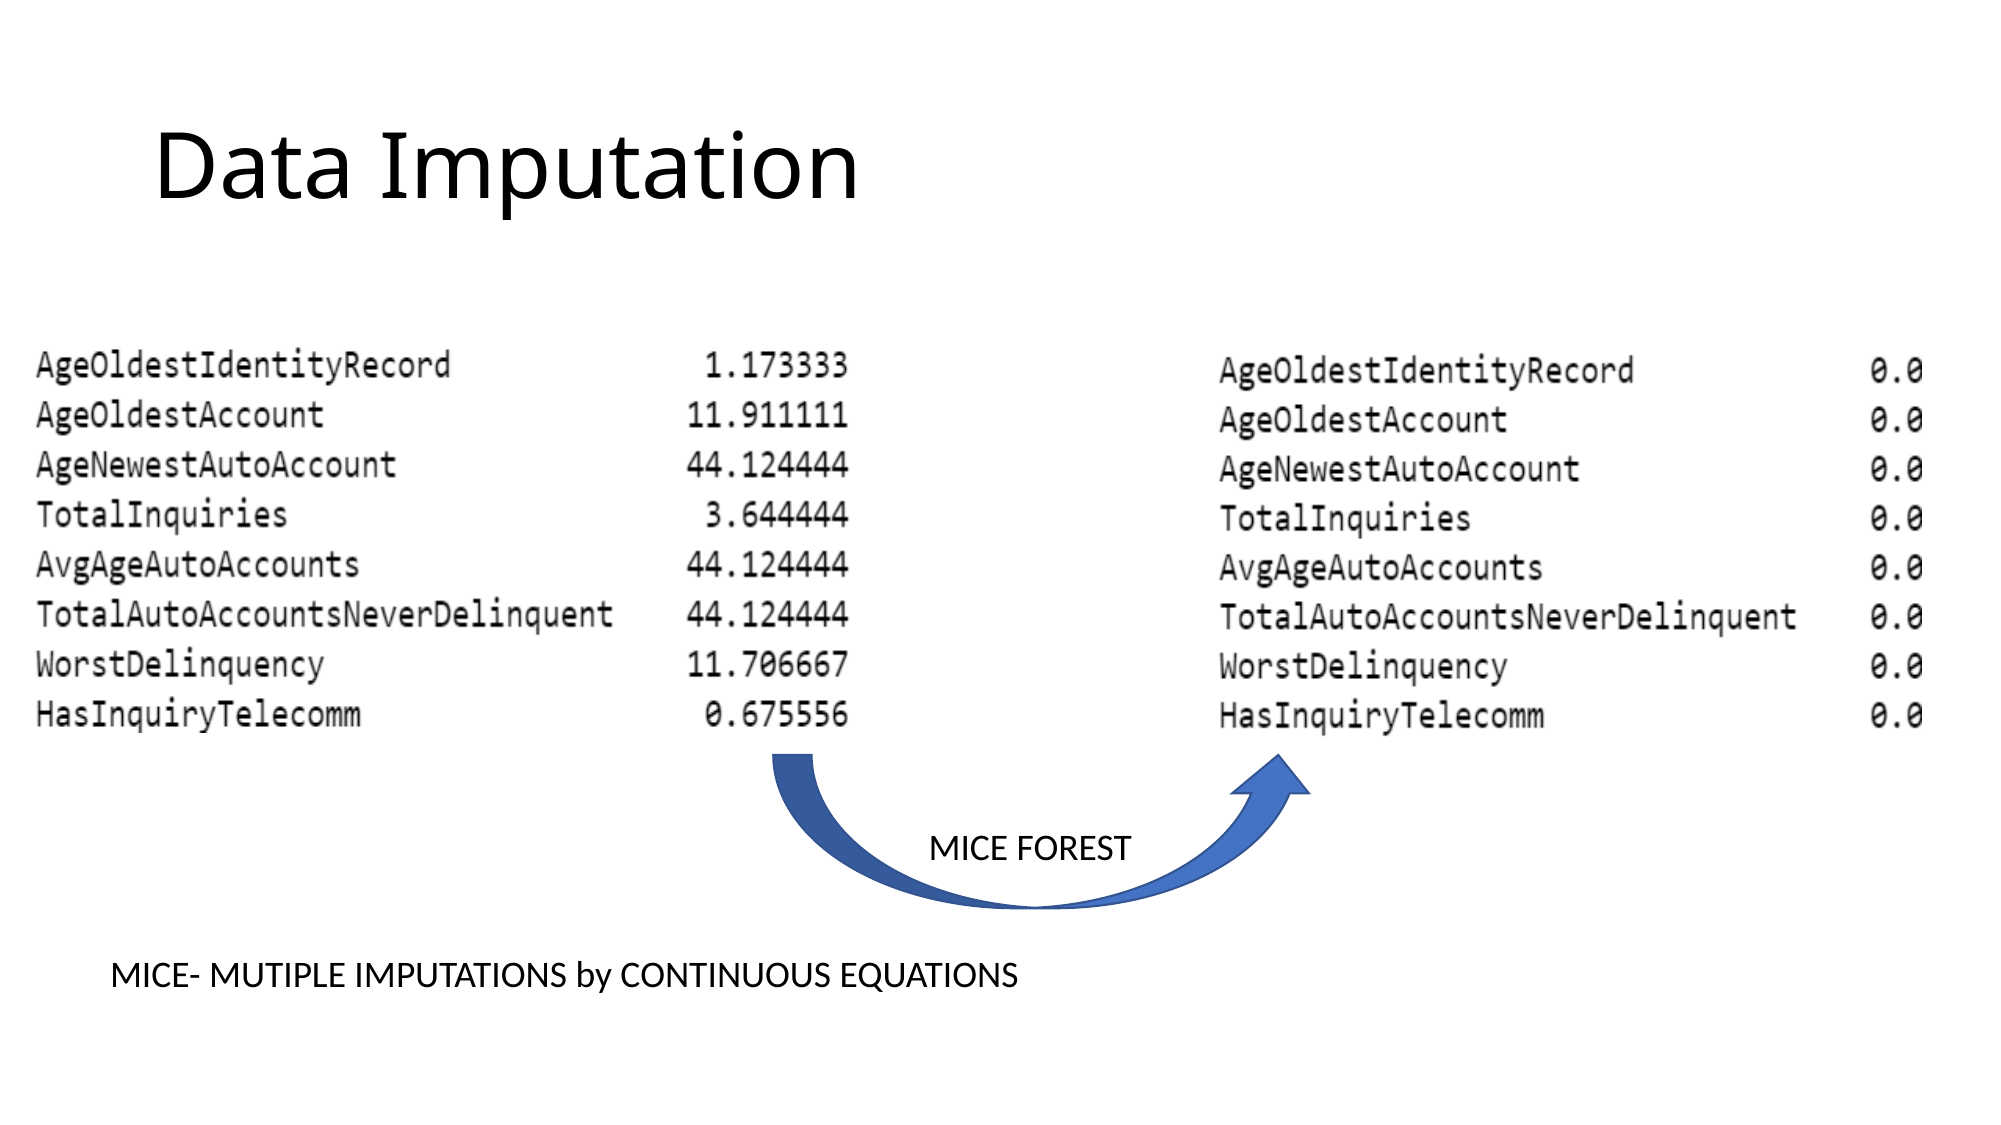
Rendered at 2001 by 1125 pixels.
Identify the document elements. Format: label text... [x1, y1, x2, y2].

title Data Imputation [137, 59, 1863, 278]
text_box MICE- MUTIPLE IMPUTATIONS by CONTINUOUS EQUATIONS [95, 942, 1135, 1002]
picture [28, 338, 859, 733]
text_box [772, 753, 1206, 910]
text_box [1217, 753, 1311, 871]
picture [1216, 338, 1922, 744]
text_box MICE FOREST [913, 815, 1217, 876]
